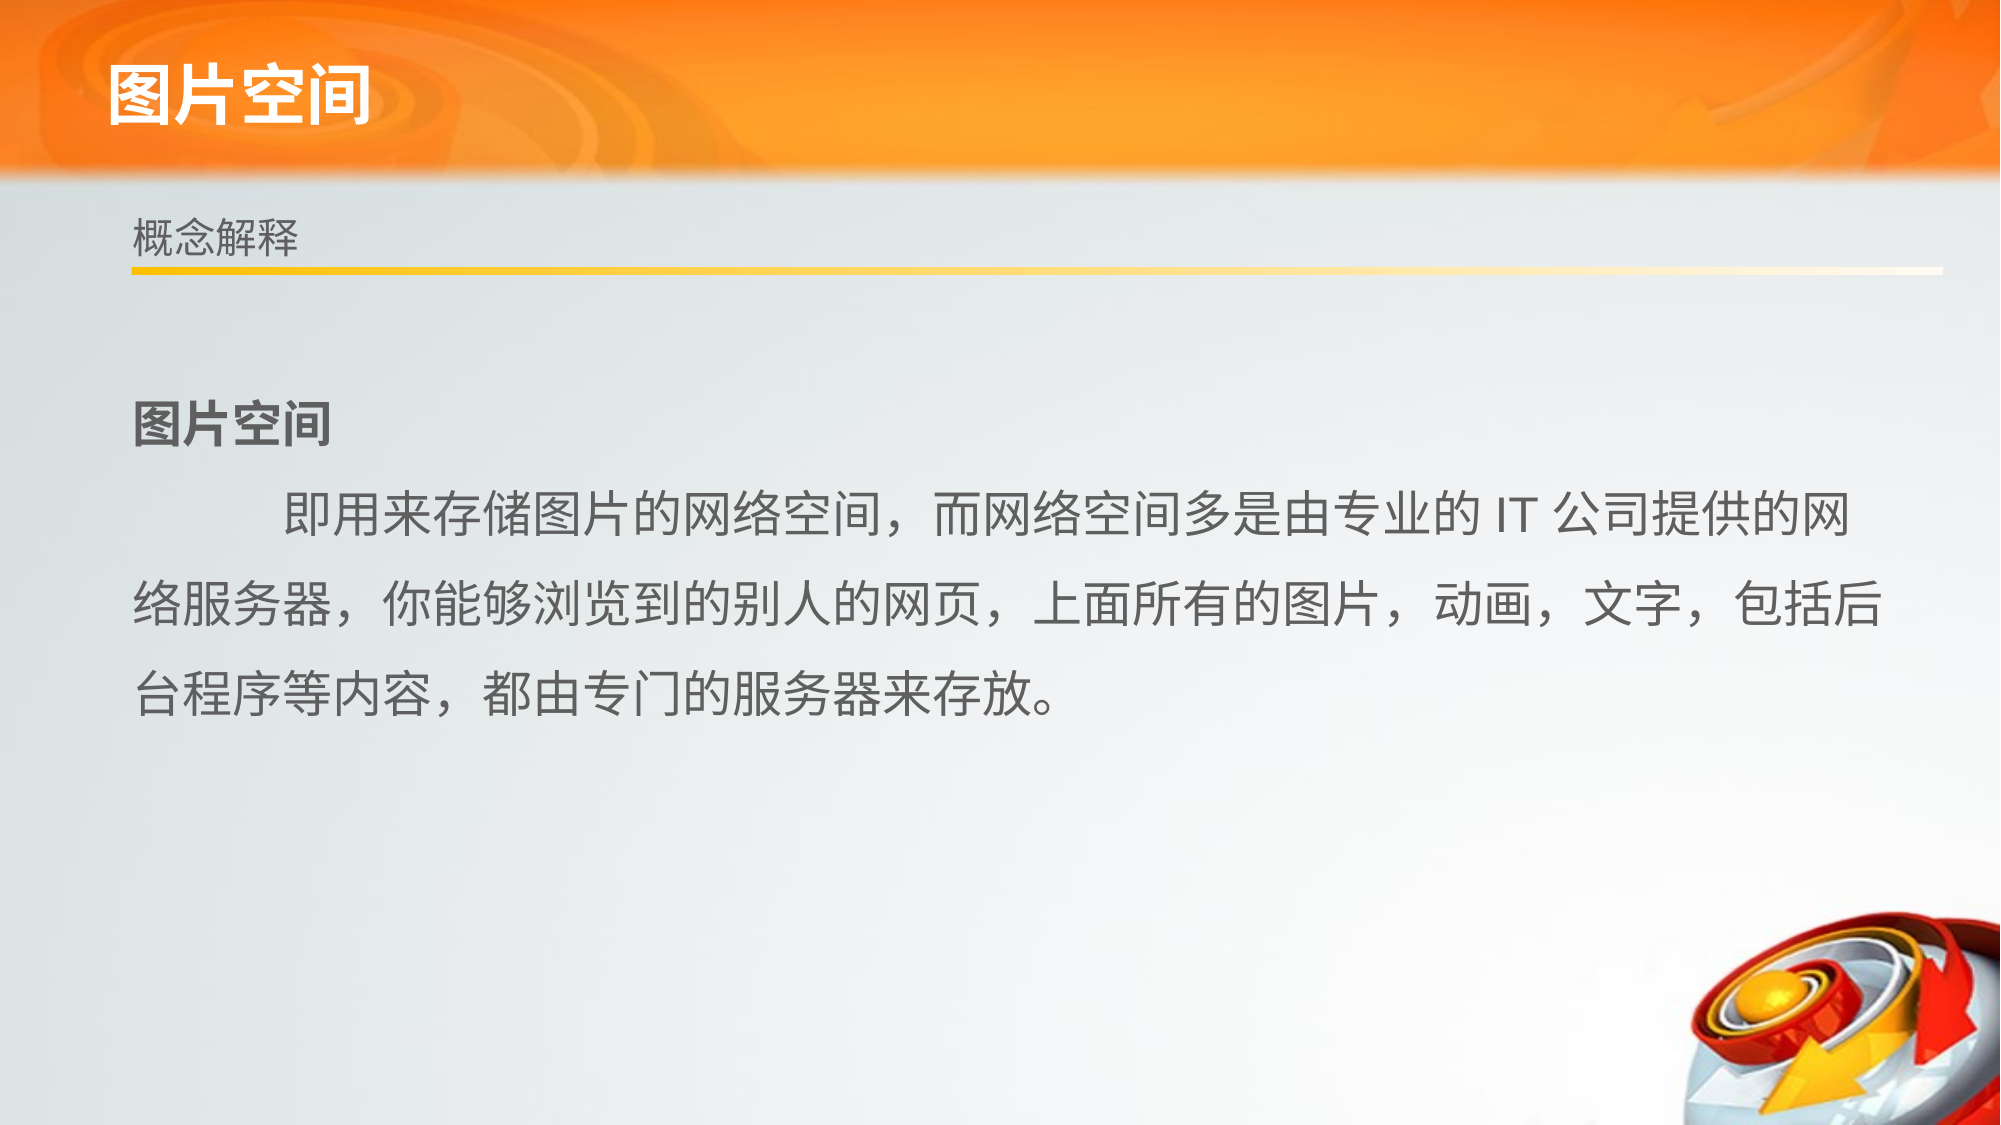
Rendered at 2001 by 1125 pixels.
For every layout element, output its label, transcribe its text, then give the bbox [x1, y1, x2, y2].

text_box [131, 266, 1944, 276]
text_box 图片空间 即用来存储图片的网络空间，而网络空间多是由专业的IT公司提供的网络服务器，你能够浏览到的别人的网页，上面所有的图片，动画，文字，包括后台程序等内容，都由专门的服务器来存放。 [117, 355, 1906, 730]
title 图片空间 [91, 26, 1906, 142]
picture [0, 0, 2000, 1125]
text_box 概念解释 [117, 189, 544, 269]
